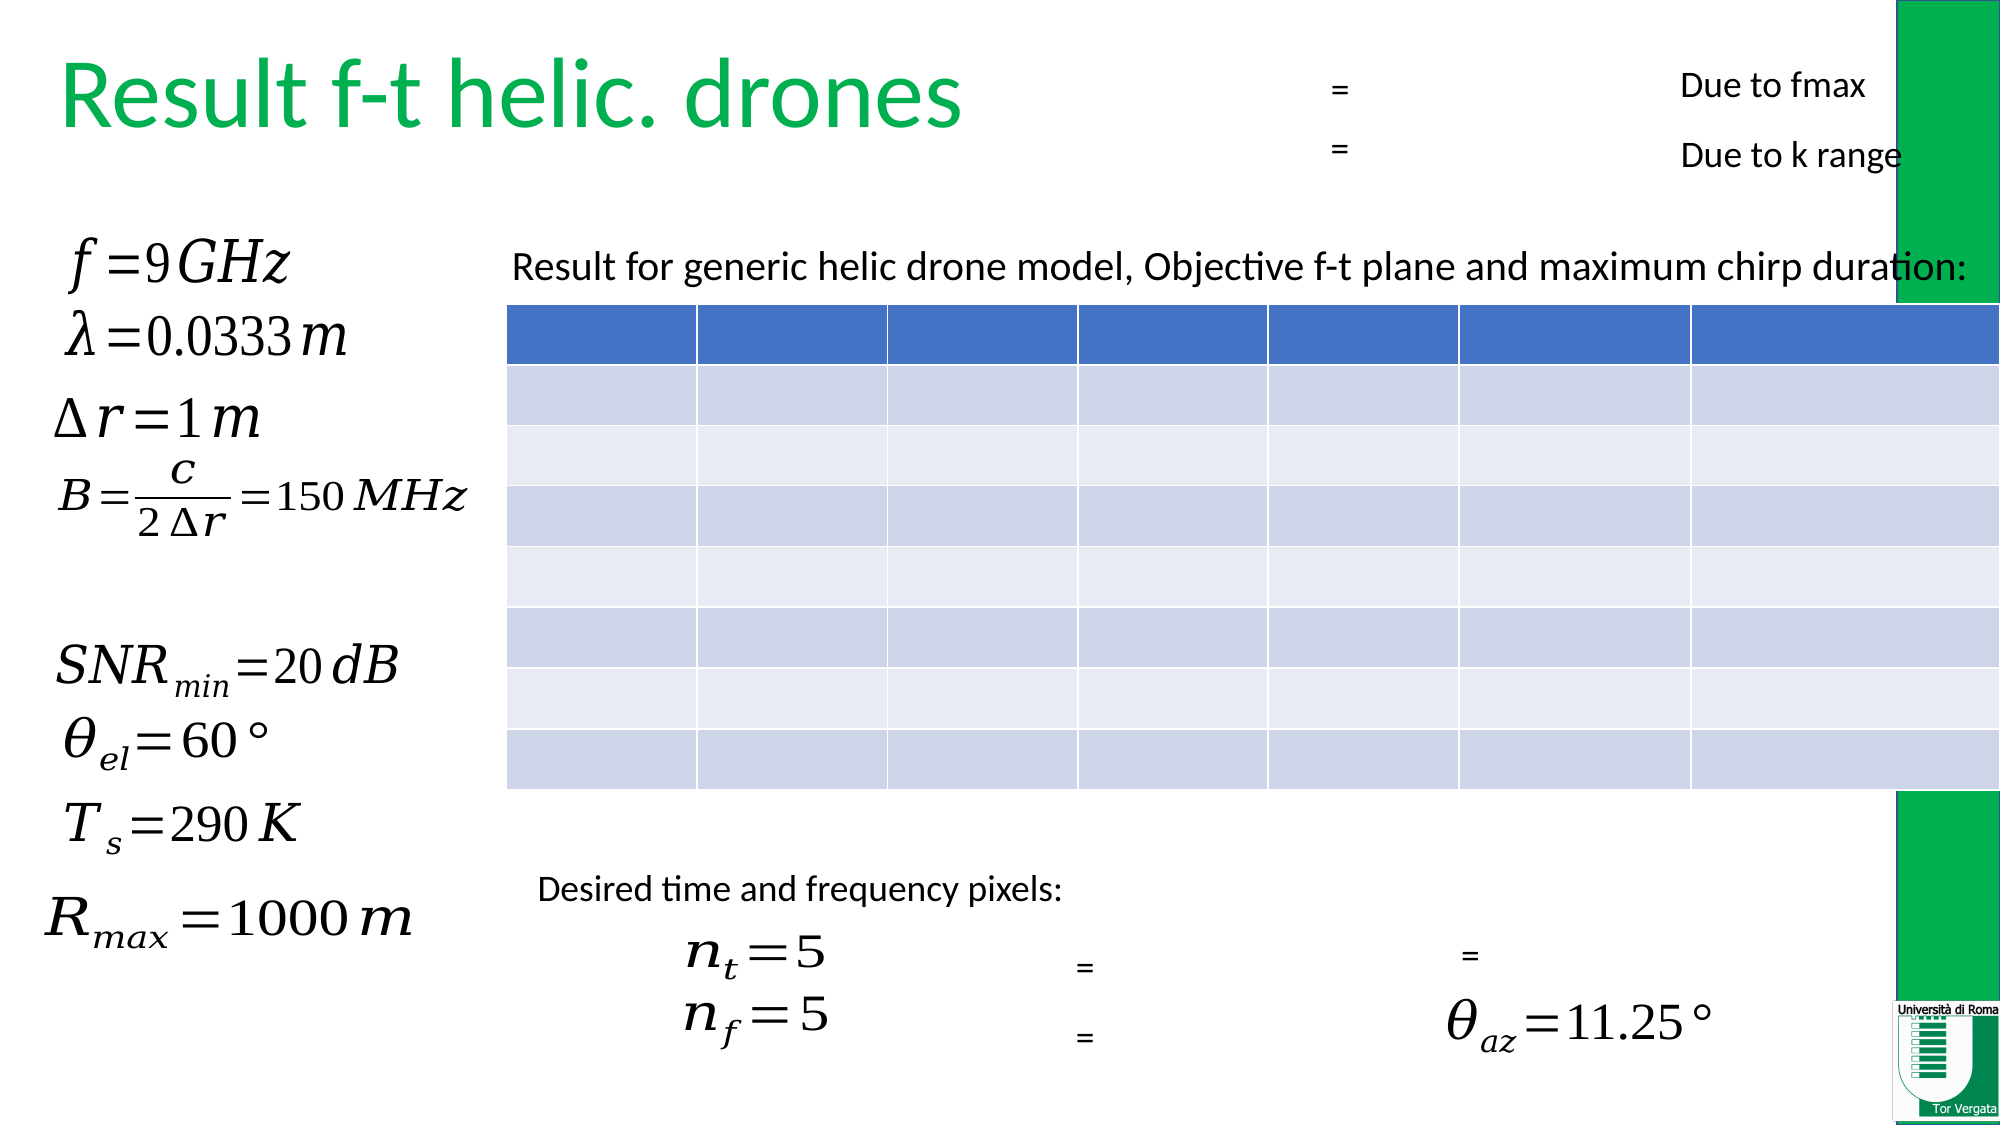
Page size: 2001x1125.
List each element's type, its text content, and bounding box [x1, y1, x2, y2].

picture [1882, 993, 2000, 1125]
text_box [1896, 791, 2000, 993]
text_box Due to k range [1666, 123, 1918, 183]
text_box Desired time and frequency pixels: [522, 856, 1079, 916]
text_box Due to fmax [1665, 52, 1882, 113]
text_box [1896, 0, 2000, 303]
text_box Result f-t helic. drones [44, 48, 1510, 157]
text_box Result for generic helic drone model, Objective f-t plane and maximum chirp duration: [497, 231, 1984, 297]
